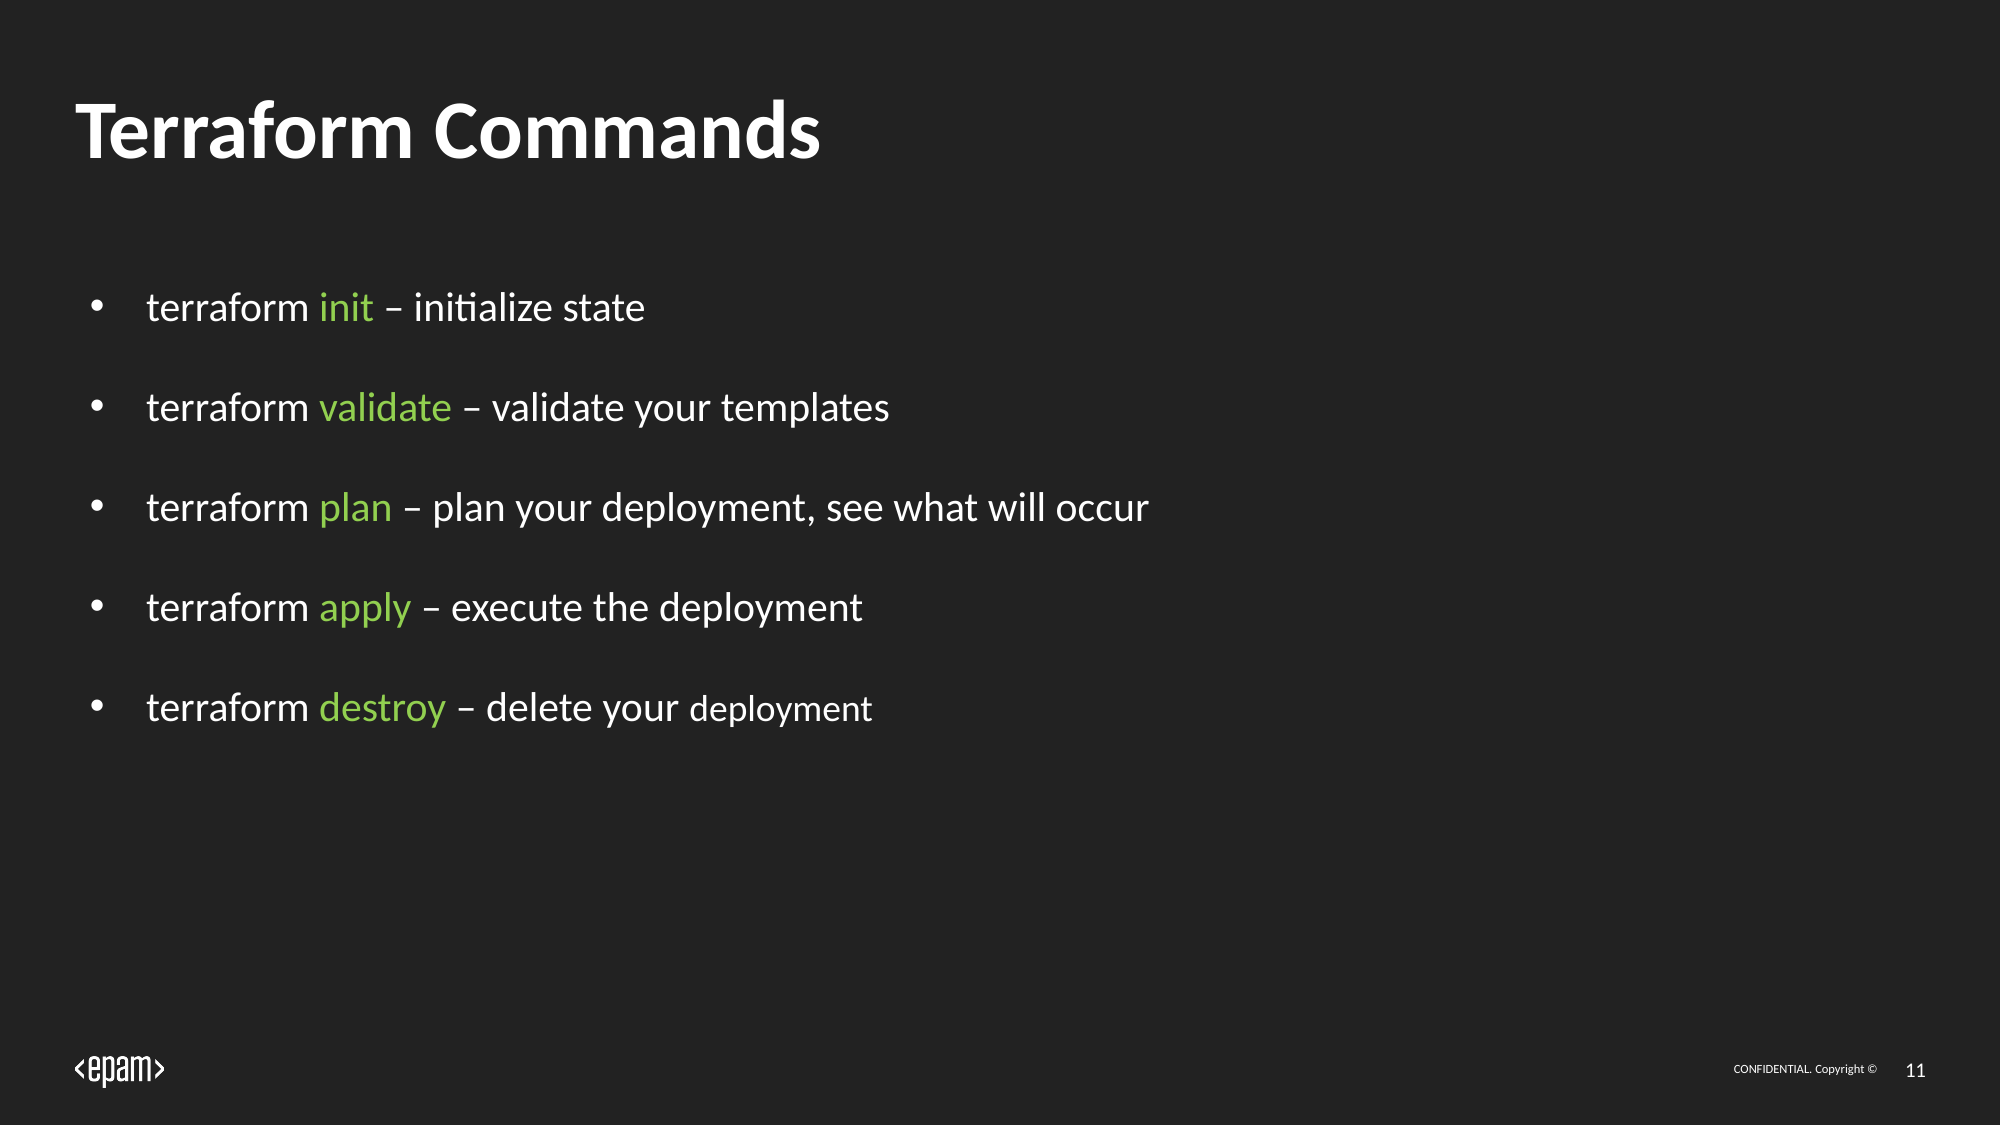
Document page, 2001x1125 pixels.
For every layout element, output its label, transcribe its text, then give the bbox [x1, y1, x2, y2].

title Terraform Commands [75, 75, 1925, 150]
picture [75, 1056, 164, 1088]
text_box terraform init – initialize state terraform validate – validate your templates terraform plan – plan your deployment, see what will occur terraform apply – execute the deployment terraform destroy – delete your deployment [74, 272, 1513, 738]
